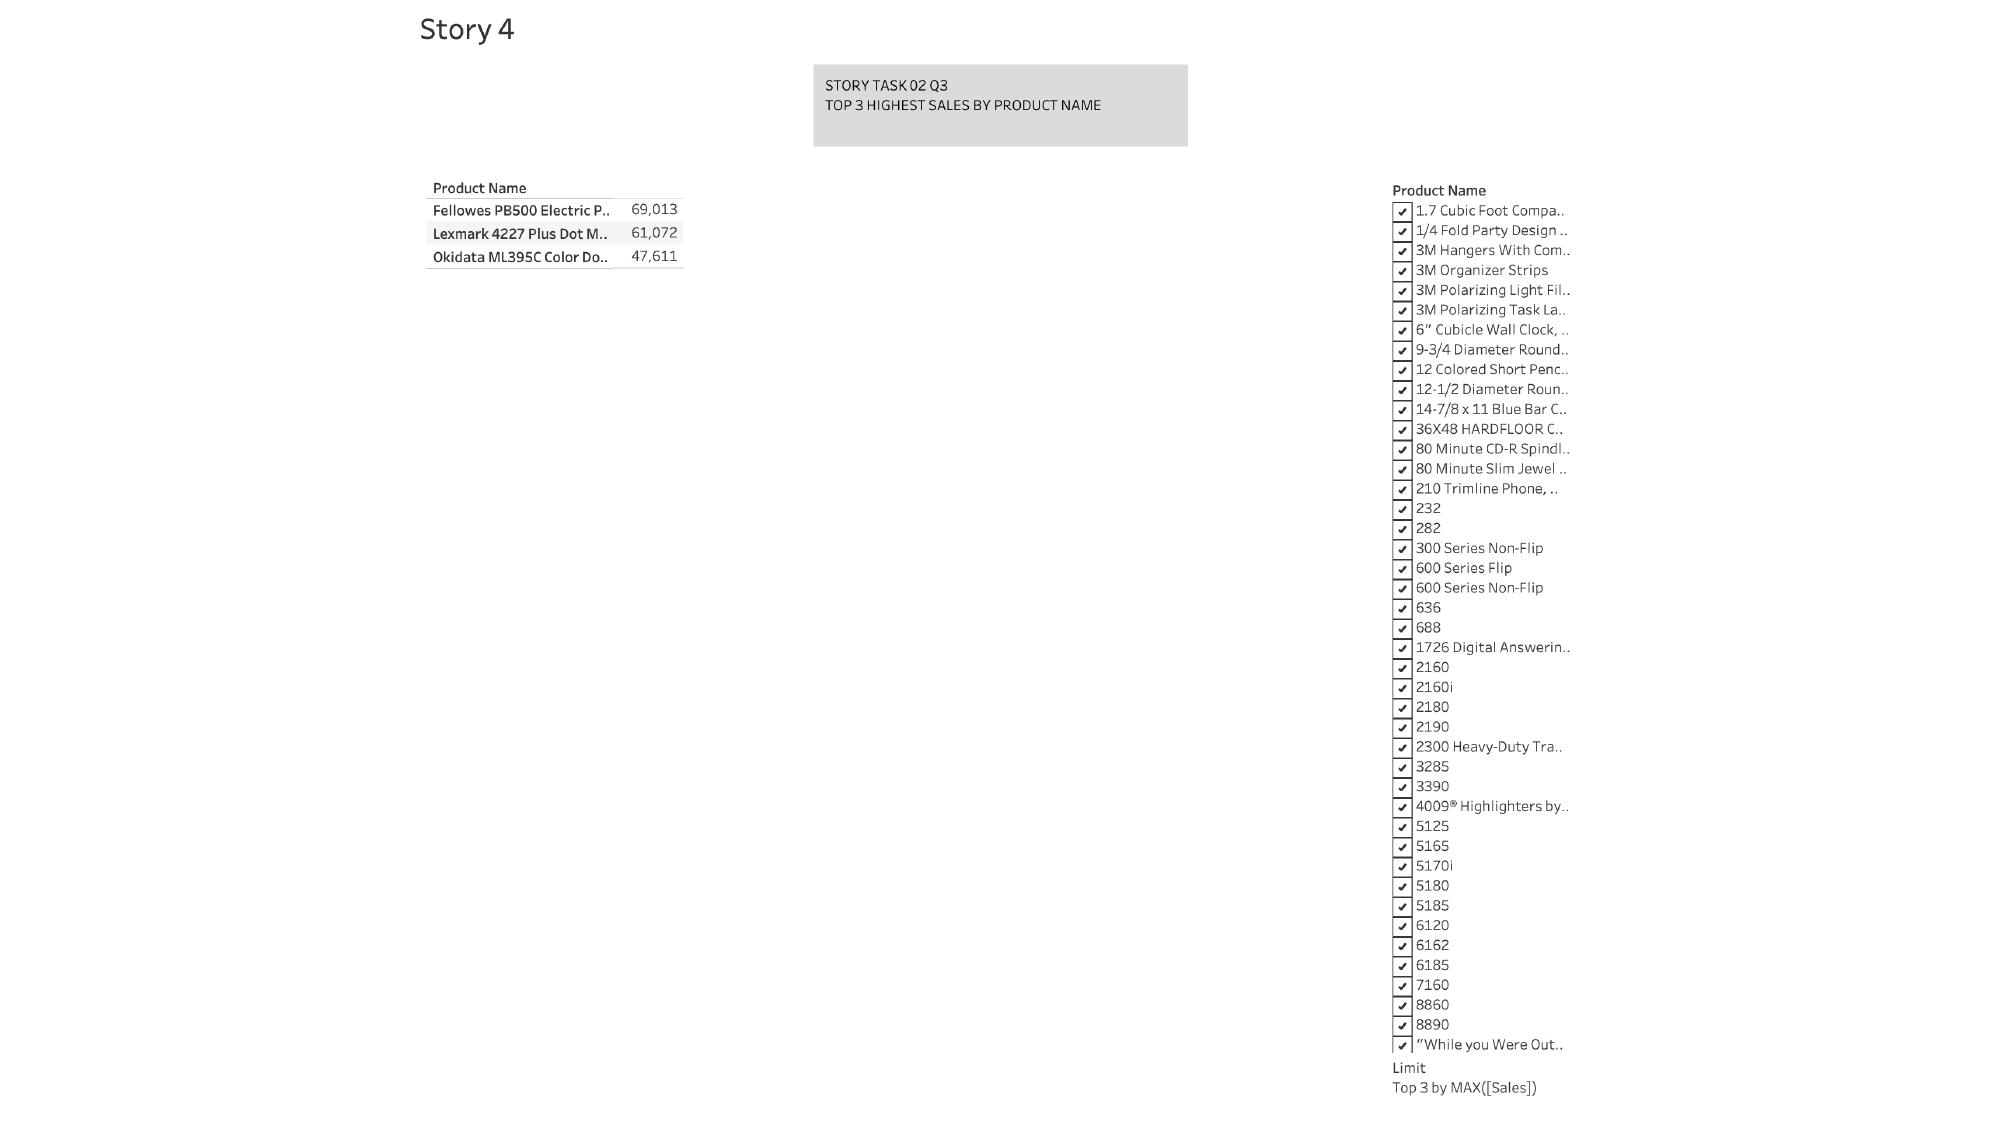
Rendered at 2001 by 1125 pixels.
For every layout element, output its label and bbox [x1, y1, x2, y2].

picture [407, 0, 1593, 1125]
